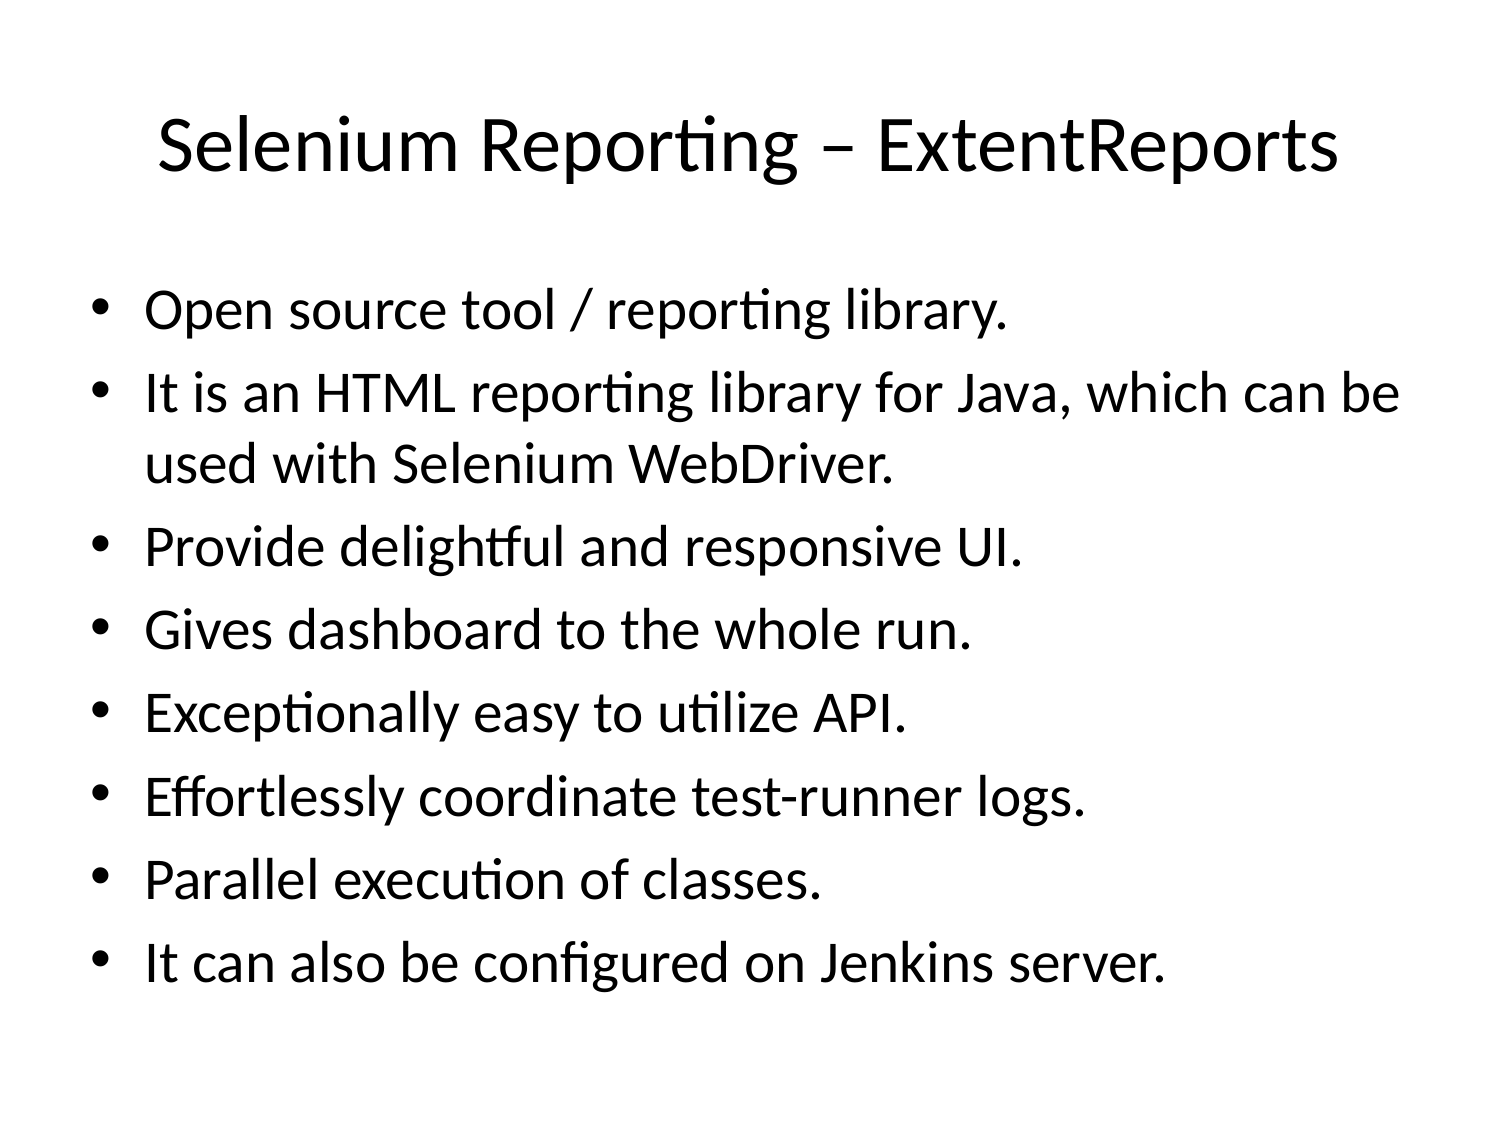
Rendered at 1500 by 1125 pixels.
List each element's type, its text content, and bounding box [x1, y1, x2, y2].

list Open source tool / reporting library. It is an HTML reporting library for Java, which can be used with Selenium WebDriver. Provide delightful and responsive UI. Gives dashboard to the whole run. Exceptionally easy to utilize API. Effortlessly coordinate test-runner logs. Parallel execution of classes. It can also be configured on Jenkins server. [75, 262, 1425, 1005]
title Selenium Reporting – ExtentReports [75, 45, 1425, 233]
